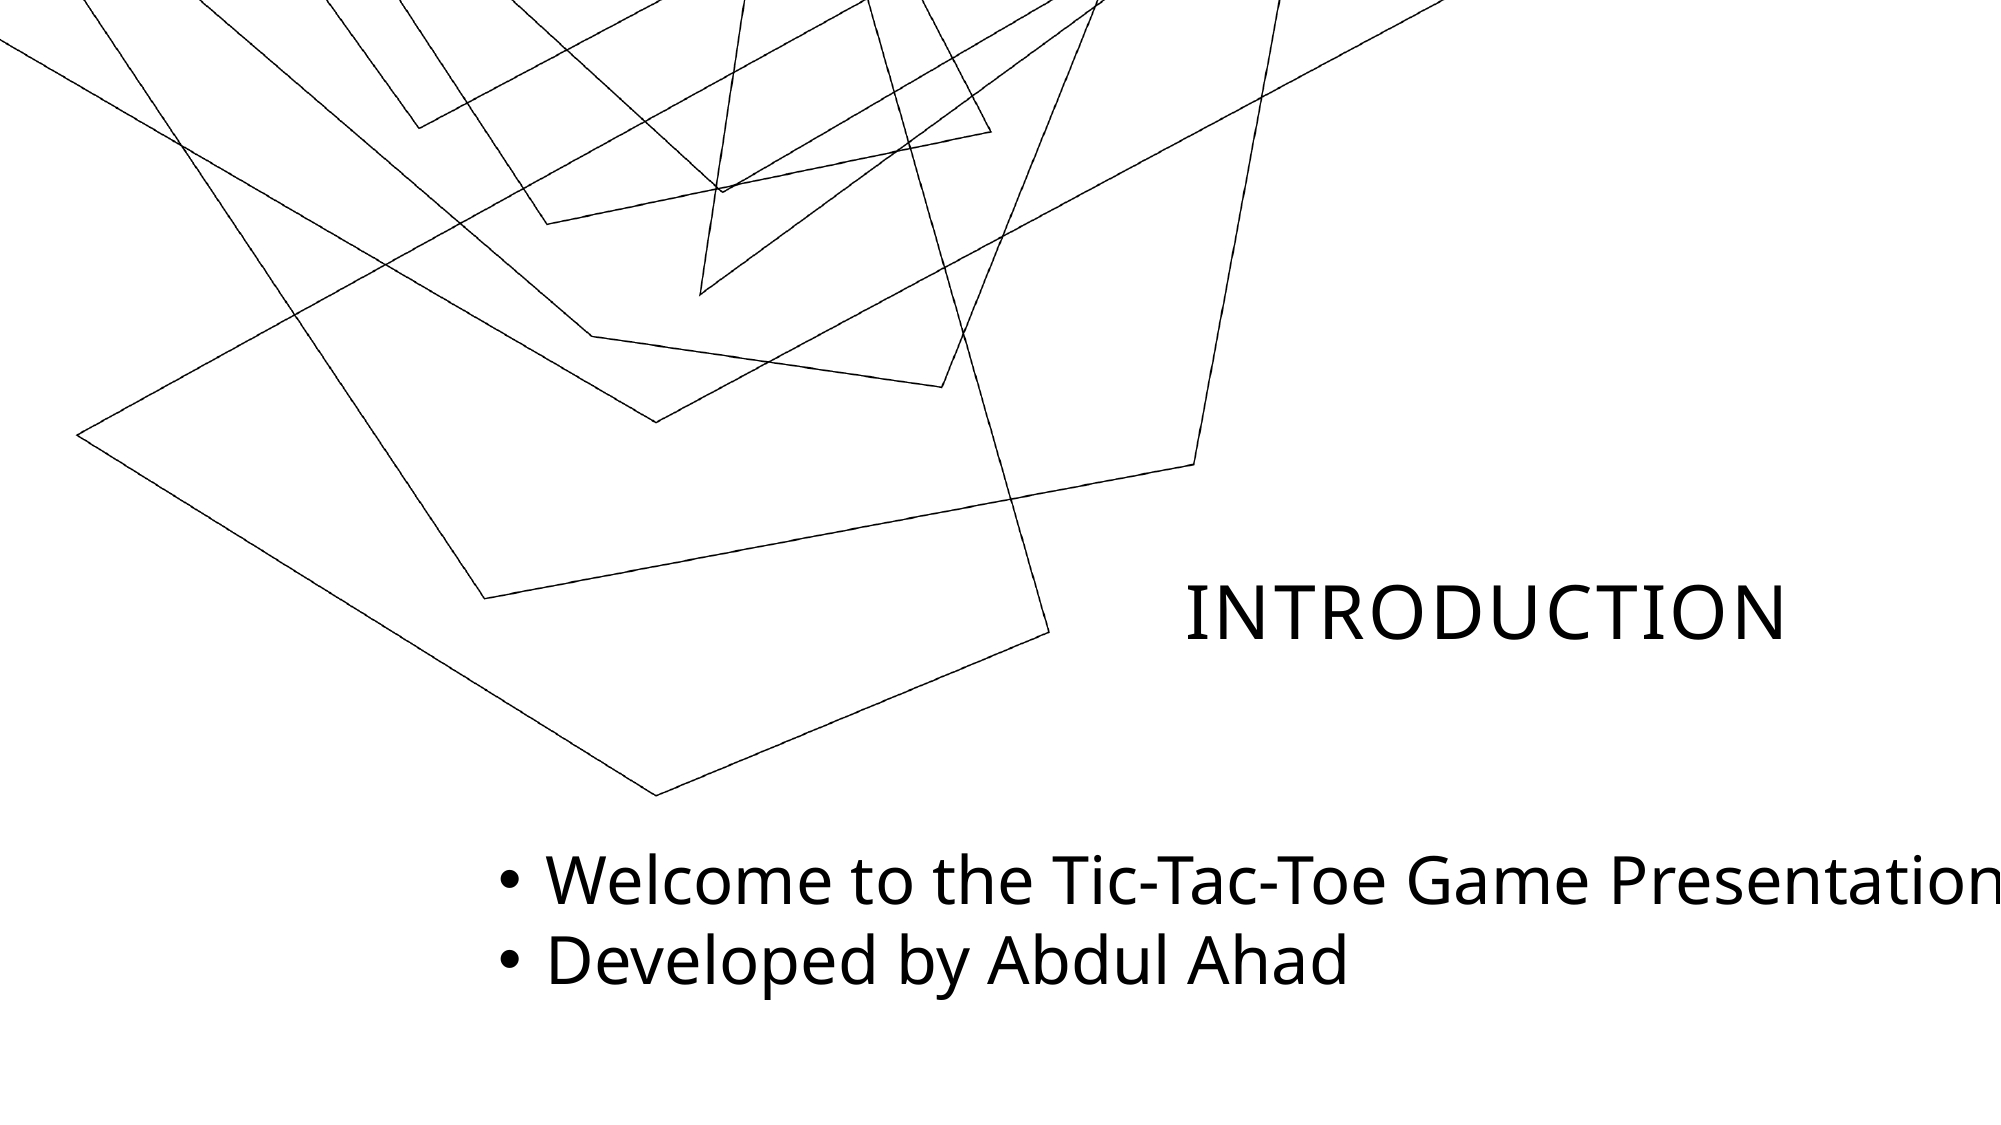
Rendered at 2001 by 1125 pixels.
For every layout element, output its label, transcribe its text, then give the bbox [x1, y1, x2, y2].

picture [0, 0, 1557, 830]
text_box Welcome to the Tic-Tac-Toe Game Presentation! Developed by Abdul Ahad [483, 750, 2000, 1006]
title Introduction [1081, 352, 1893, 750]
